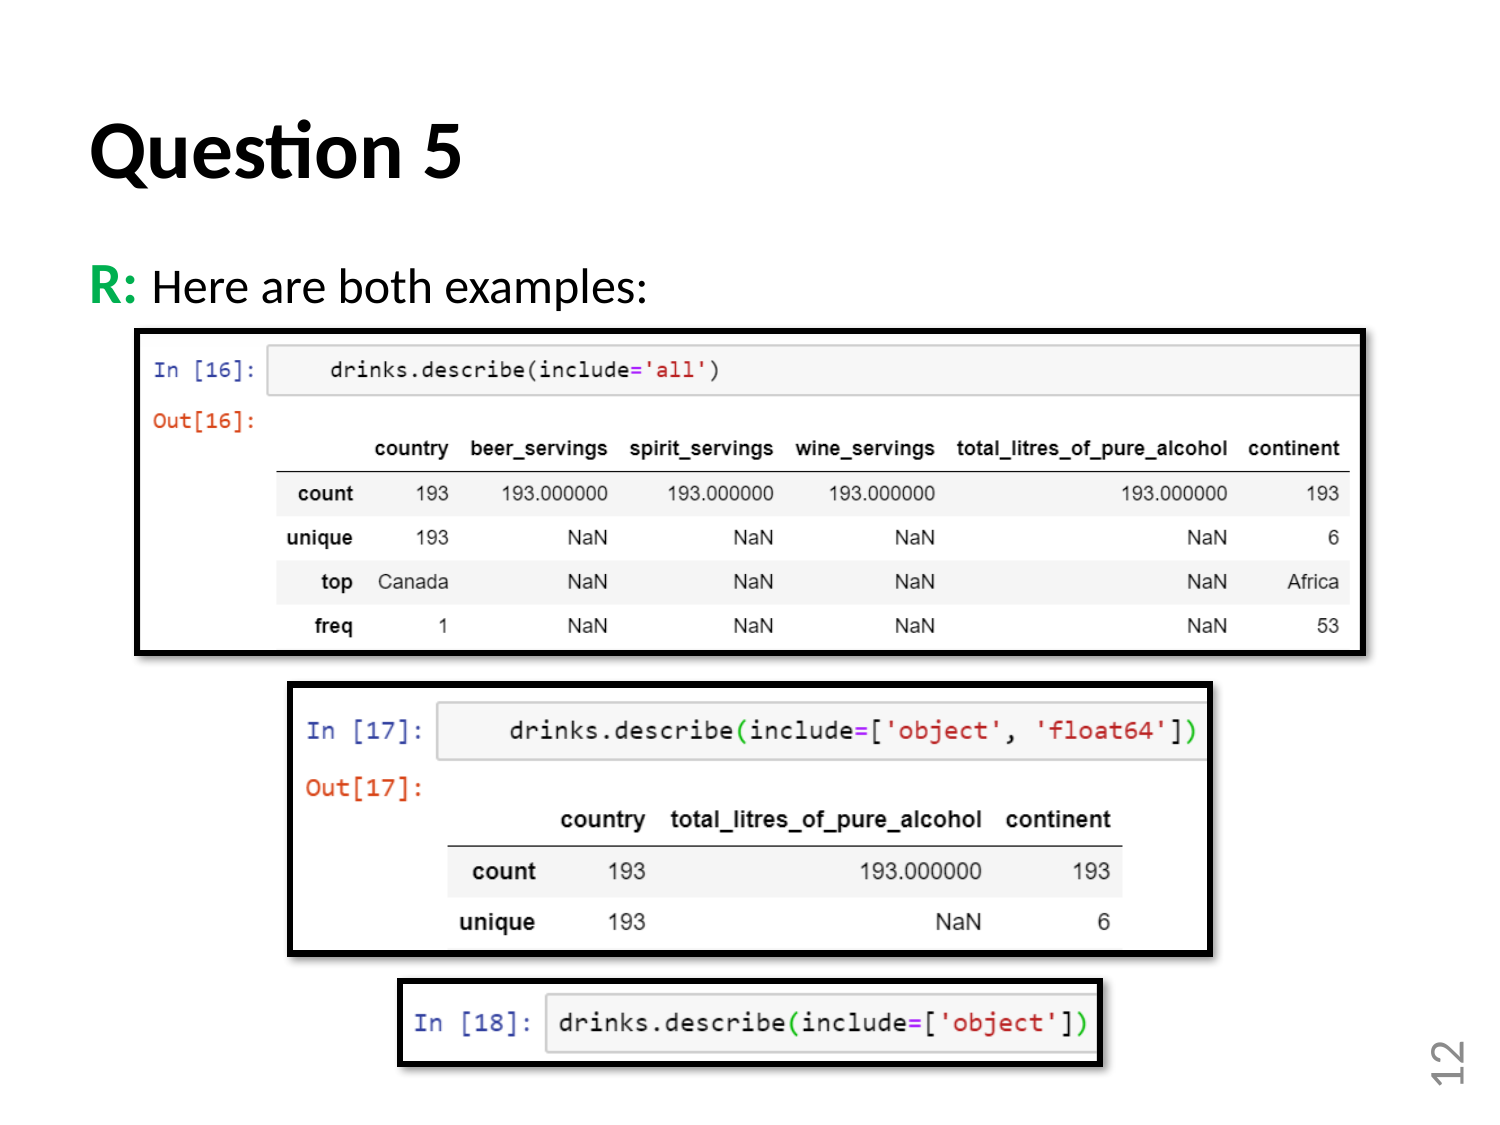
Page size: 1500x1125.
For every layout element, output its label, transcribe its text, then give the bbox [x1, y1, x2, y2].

text_box Question 5 [74, 87, 1438, 203]
slide_number 12 [1412, 1025, 1475, 1125]
text_box R: Here are both examples: [74, 237, 1438, 323]
picture [402, 983, 1097, 1062]
picture [139, 333, 1361, 651]
picture [292, 687, 1208, 951]
